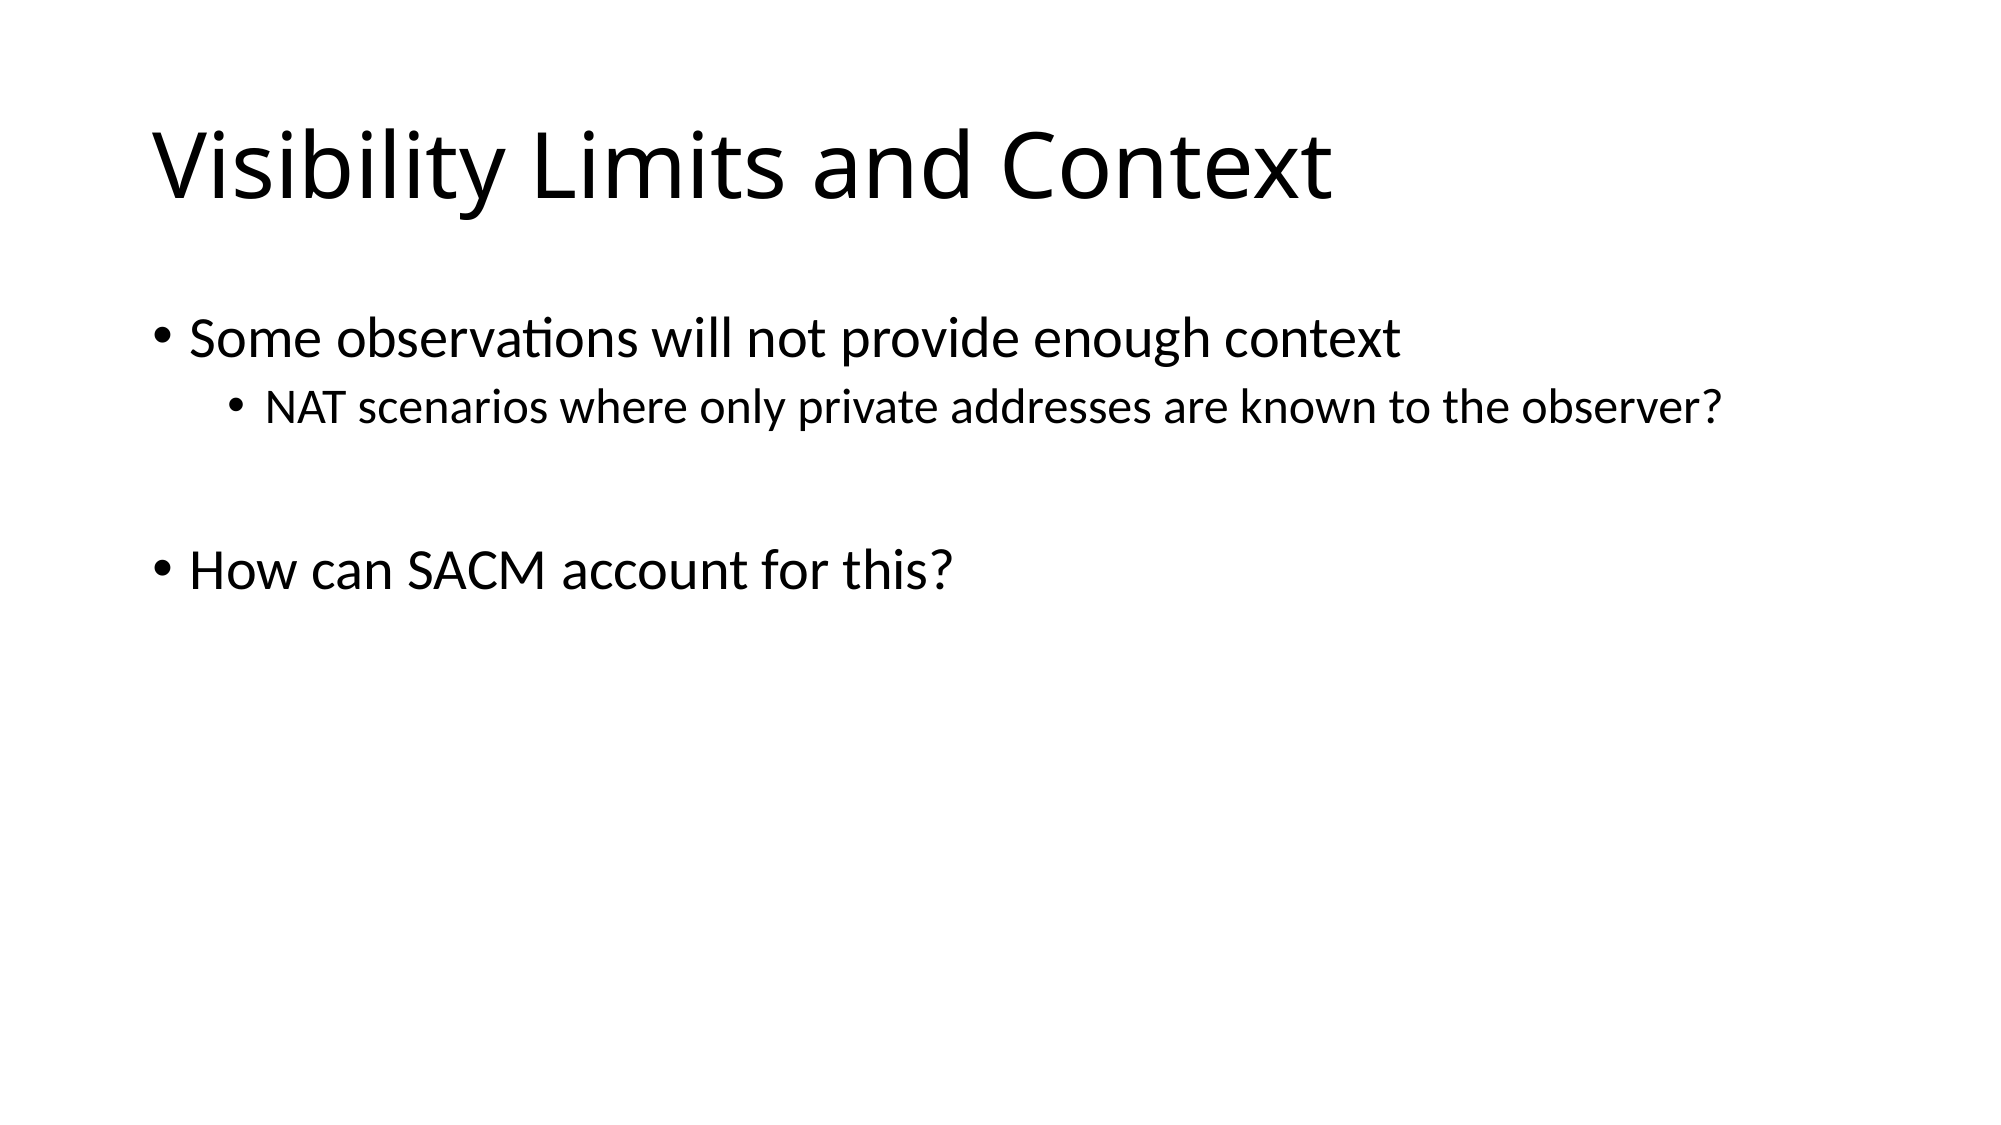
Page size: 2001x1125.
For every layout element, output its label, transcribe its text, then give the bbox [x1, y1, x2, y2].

title Visibility Limits and Context [137, 59, 1863, 278]
list Some observations will not provide enough context NAT scenarios where only private addresses are known to the observer? How can SACM account for this? [137, 299, 1863, 1014]
